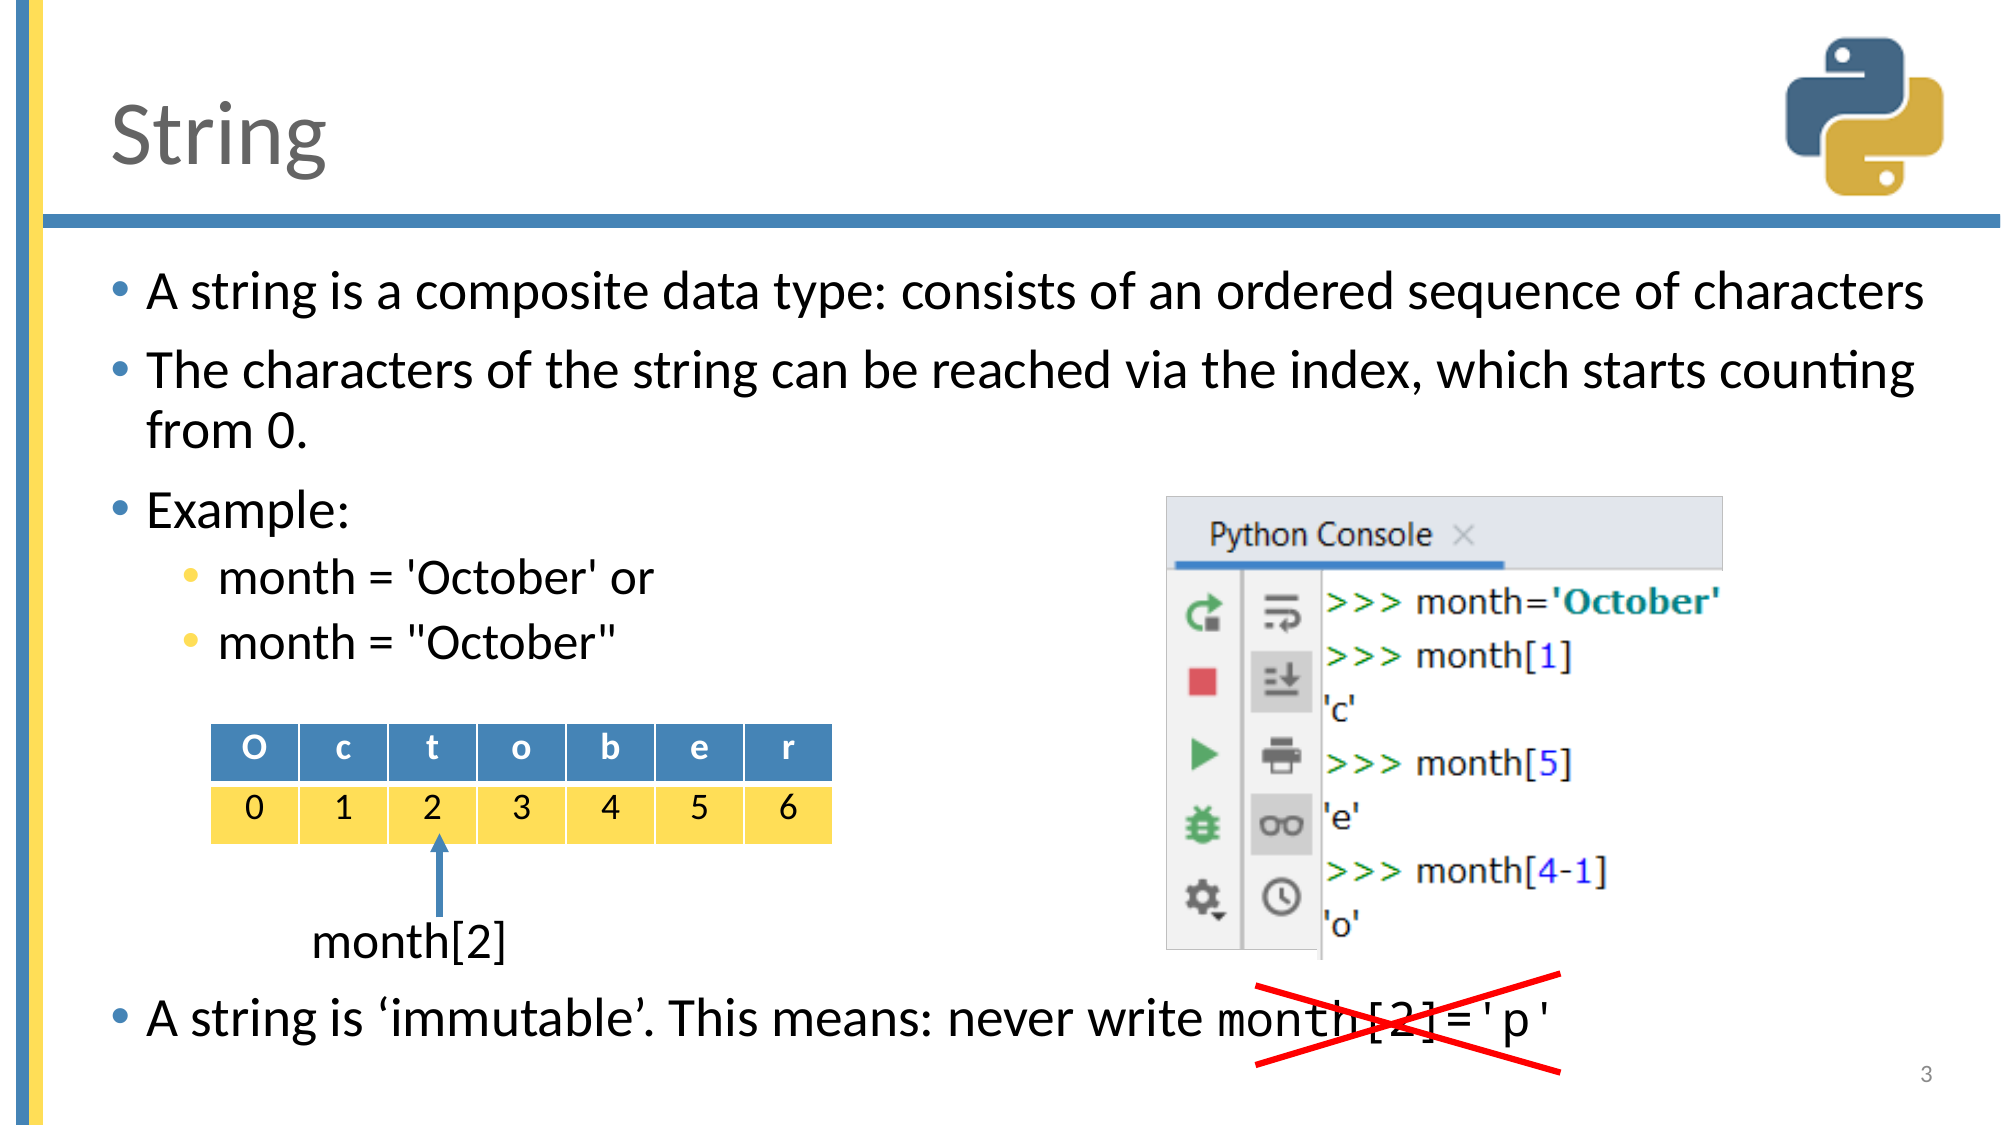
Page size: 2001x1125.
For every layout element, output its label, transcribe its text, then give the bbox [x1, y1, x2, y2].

picture [1166, 496, 1745, 960]
title String [95, 59, 1863, 211]
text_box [1255, 985, 1561, 1073]
table_header O [211, 724, 298, 781]
table_header r [745, 724, 832, 781]
table_cell 6 [745, 787, 832, 844]
list A string is a composite data type: consists of an ordered sequence of characters The characters of the string can be reached via the index, which starts counting from 0. Example: month = 'October' or month = "October" month[2] A string is ‘immutable’. This means: never write month[2]='p' [95, 254, 1948, 1085]
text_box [1255, 973, 1561, 985]
table_cell 3 [478, 787, 565, 844]
table_header t [389, 724, 476, 781]
table_cell 4 [567, 787, 654, 844]
table_cell 2 [389, 787, 476, 844]
picture [1747, 18, 1987, 205]
table_cell 5 [656, 787, 743, 844]
slide_number 3 [1497, 1042, 1948, 1103]
table_cell 0 [211, 787, 298, 844]
table_cell 1 [300, 787, 387, 844]
table_header b [567, 724, 654, 781]
table_header c [300, 724, 387, 781]
table_header e [656, 724, 743, 781]
table_header o [478, 724, 565, 781]
